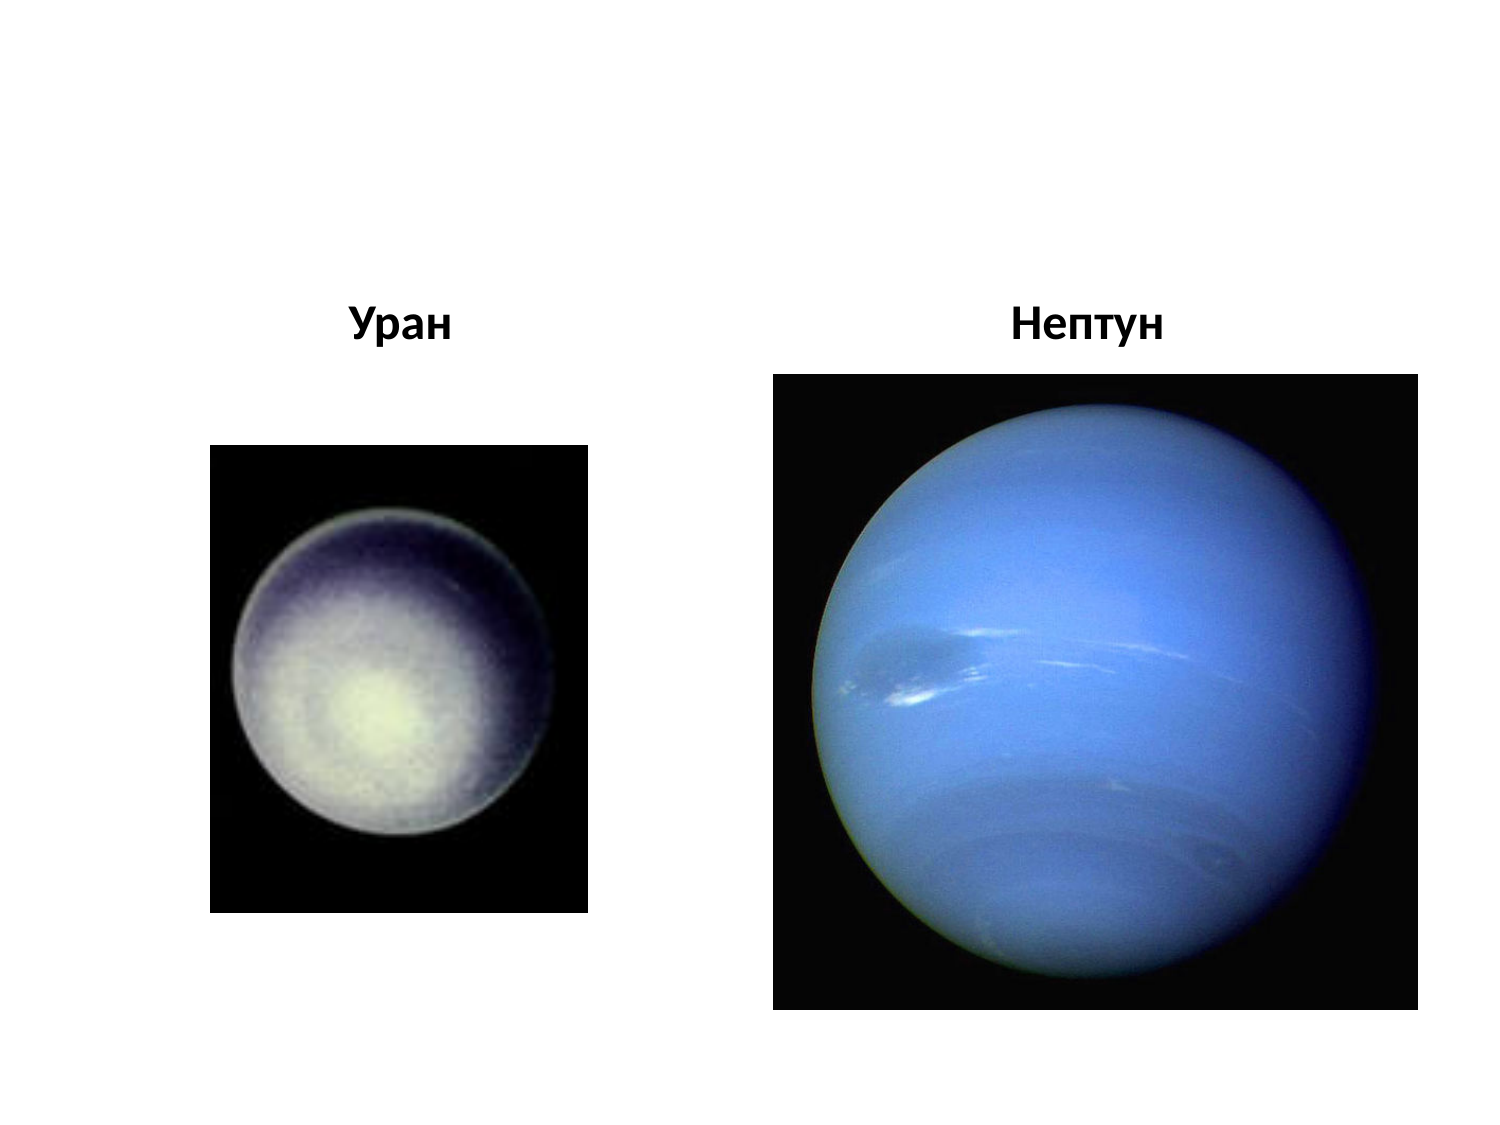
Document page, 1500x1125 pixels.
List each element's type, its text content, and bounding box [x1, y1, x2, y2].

picture [773, 374, 1419, 1011]
list Уран [75, 251, 738, 357]
list Нептун [761, 251, 1425, 357]
picture [210, 445, 588, 913]
